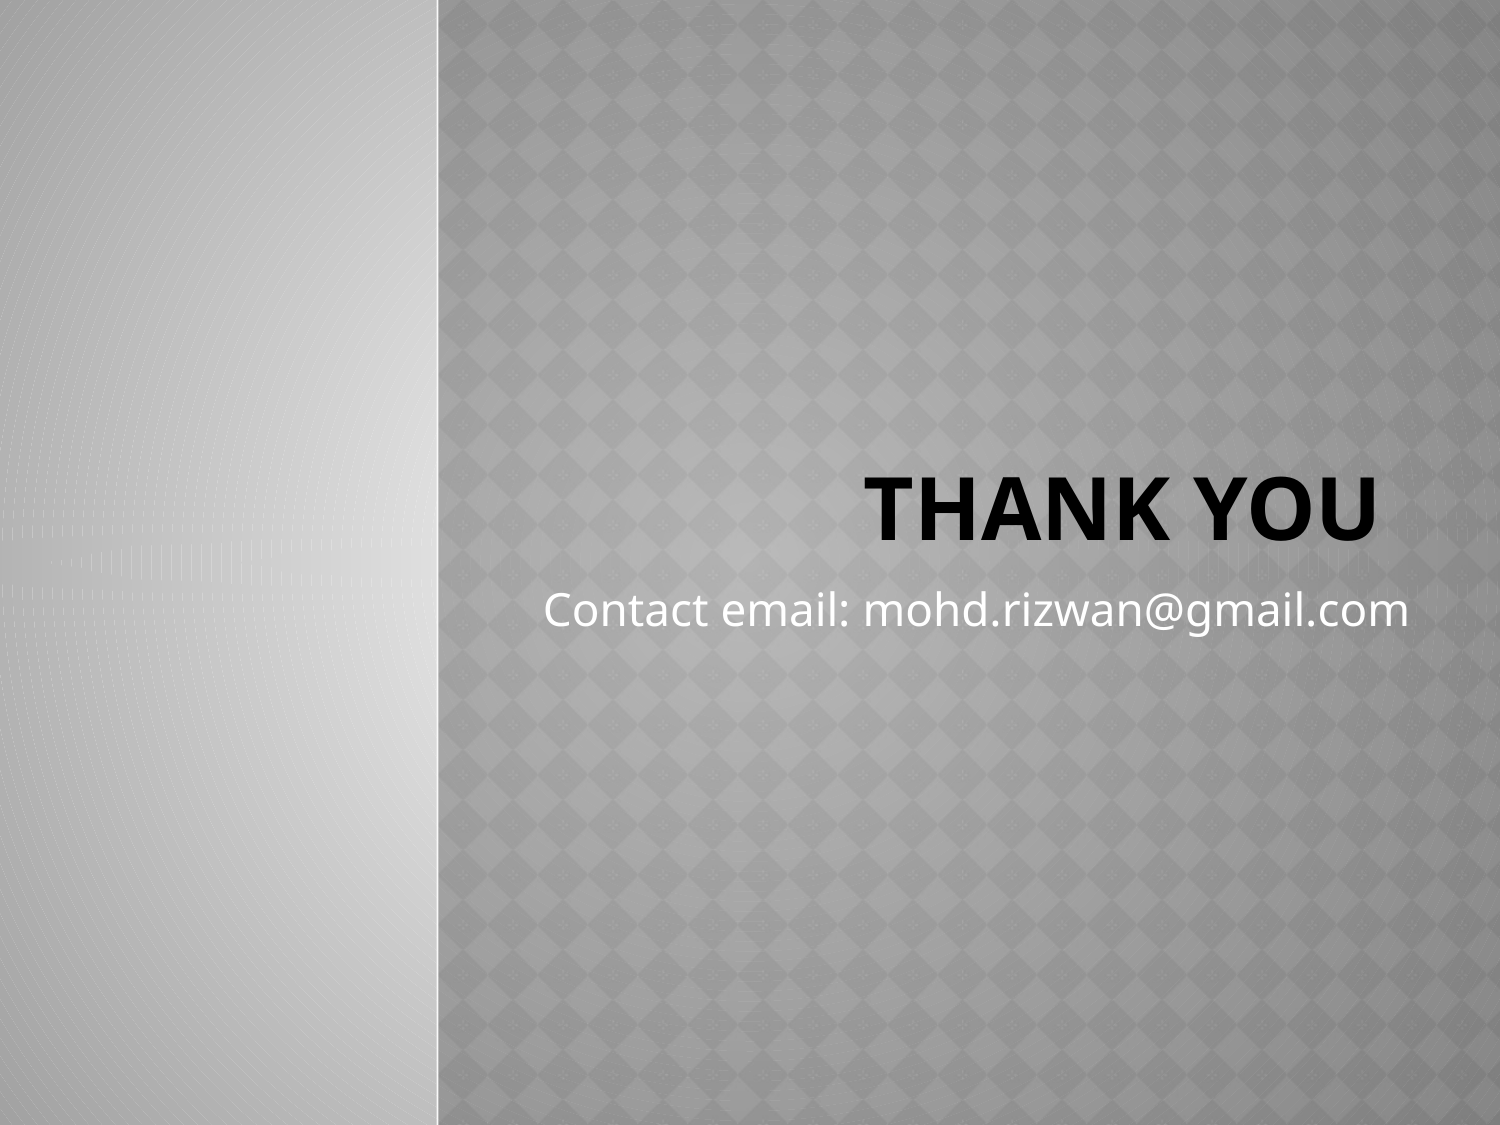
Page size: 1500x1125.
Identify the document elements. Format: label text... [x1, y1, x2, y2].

subtitle Contact email: mohd.rizwan@gmail.com [492, 580, 1418, 762]
title Thank You [552, 87, 1390, 558]
